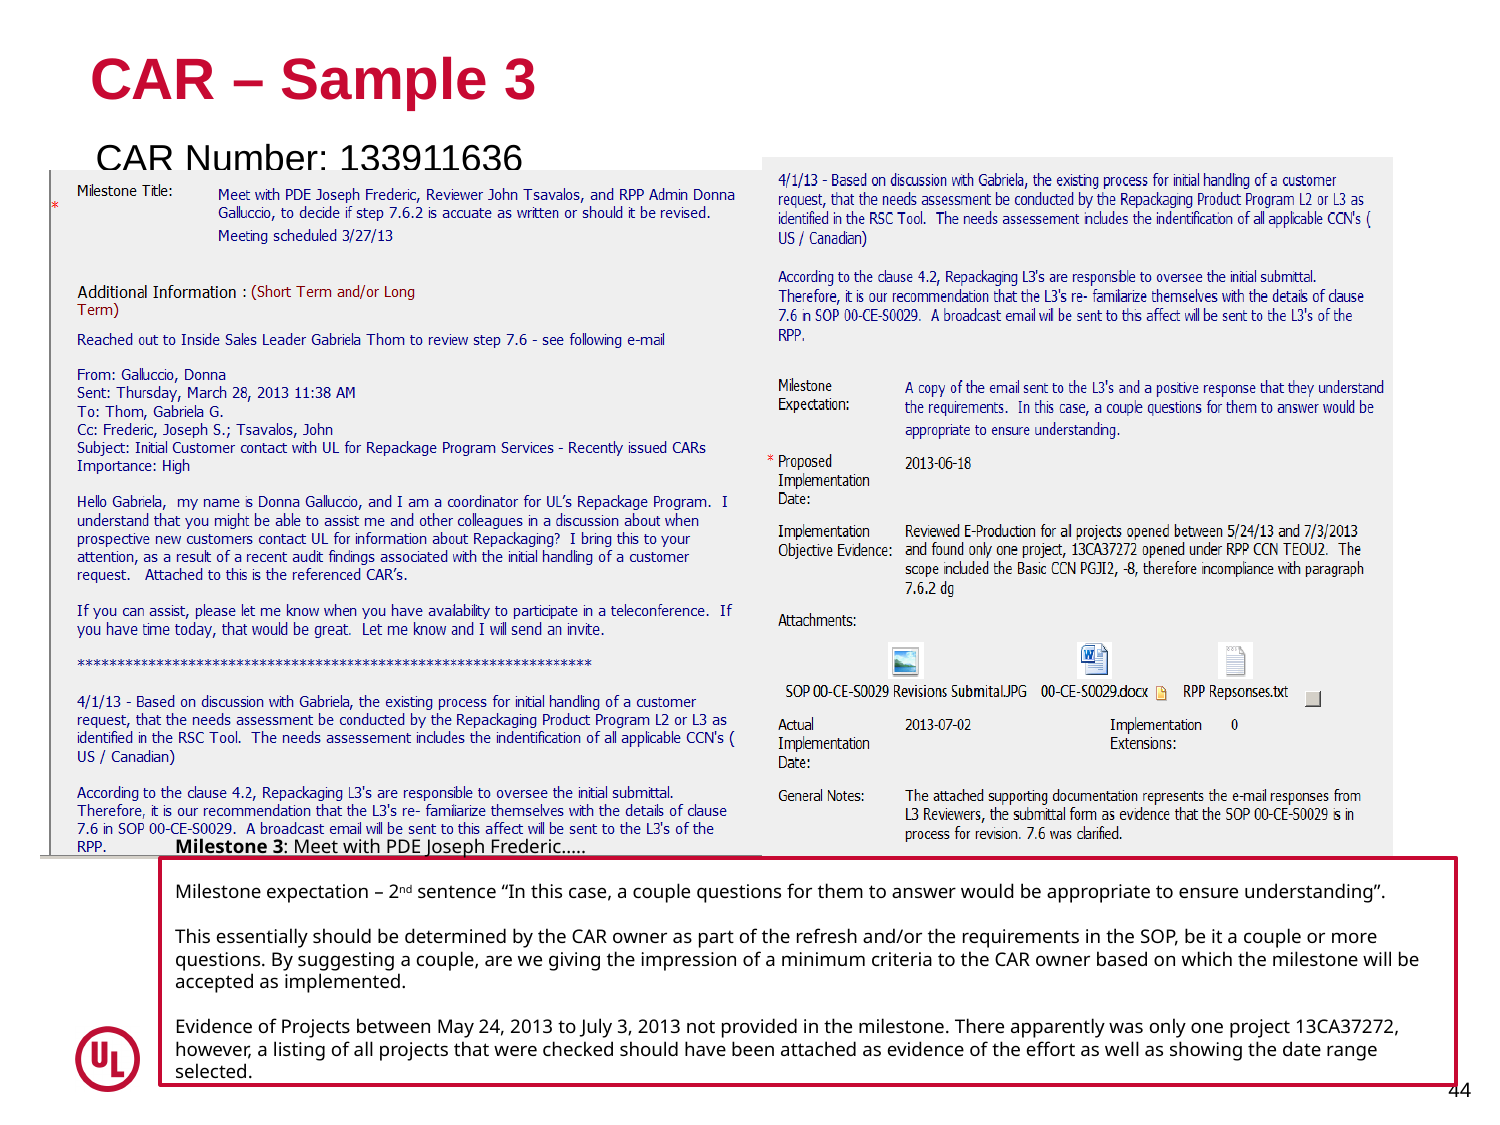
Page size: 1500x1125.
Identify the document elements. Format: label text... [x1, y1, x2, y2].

text_box CAR Number: 133911636 [80, 126, 539, 169]
slide_number 44 [1381, 1059, 1487, 1120]
picture [39, 156, 1393, 859]
title CAR – Sample 3 [75, 33, 1425, 222]
text_box Milestone 3: Meet with PDE Joseph Frederic….. Milestone expectation – 2nd sentence “In this case, a couple questions for them to answer would be appropriate to ensure understanding”. This essentially should be determined by the CAR owner as part of the refresh and/or the requirements in the SOP, be it a couple or more questions. By suggesting a couple, are we giving the impression of a minimum criteria to the CAR owner based on which the milestone will be accepted as implemented. Evidence of Projects between May 24, 2013 to July 3, 2013 not provided in the milestone. There apparently was only one project 13CA37272, however, a listing of all projects that were checked should have been attached as evidence of the effort as well as showing the date range selected. [158, 856, 1458, 1087]
picture [75, 1026, 140, 1092]
